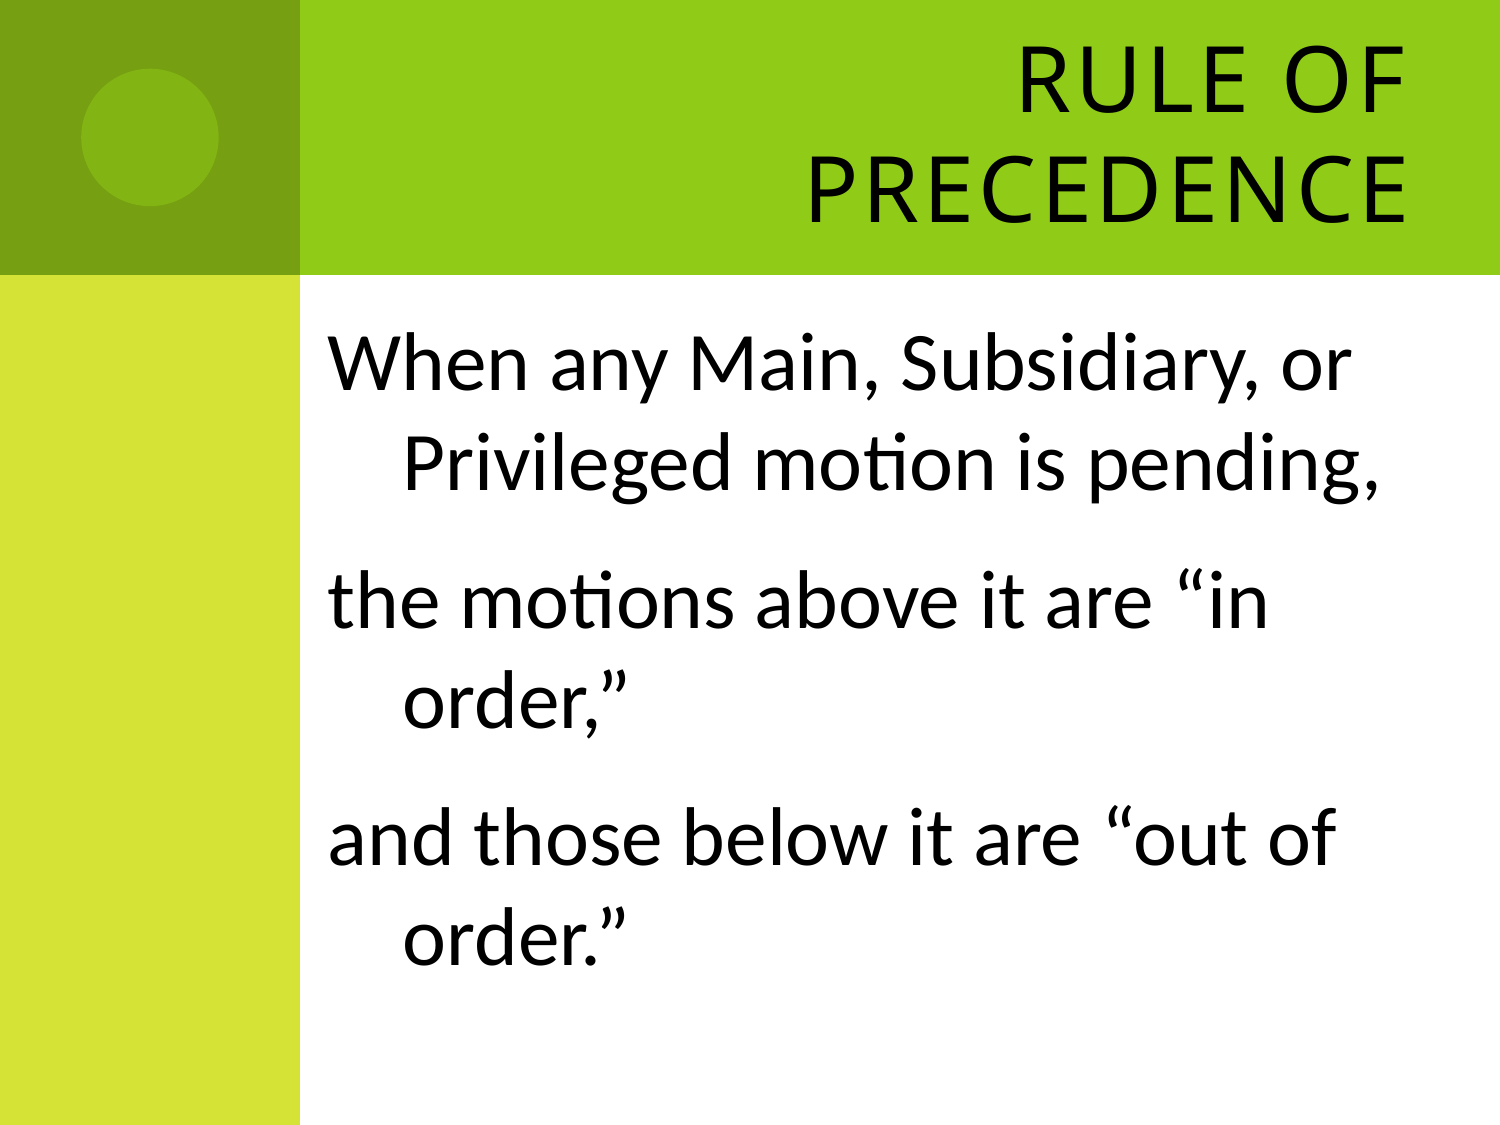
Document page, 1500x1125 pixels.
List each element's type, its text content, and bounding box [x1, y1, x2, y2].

title Rule of Precedence [399, 37, 1425, 225]
list When any Main, Subsidiary, or Privileged motion is pending, the motions above it are “in order,” and those below it are “out of order.” [312, 299, 1475, 1100]
